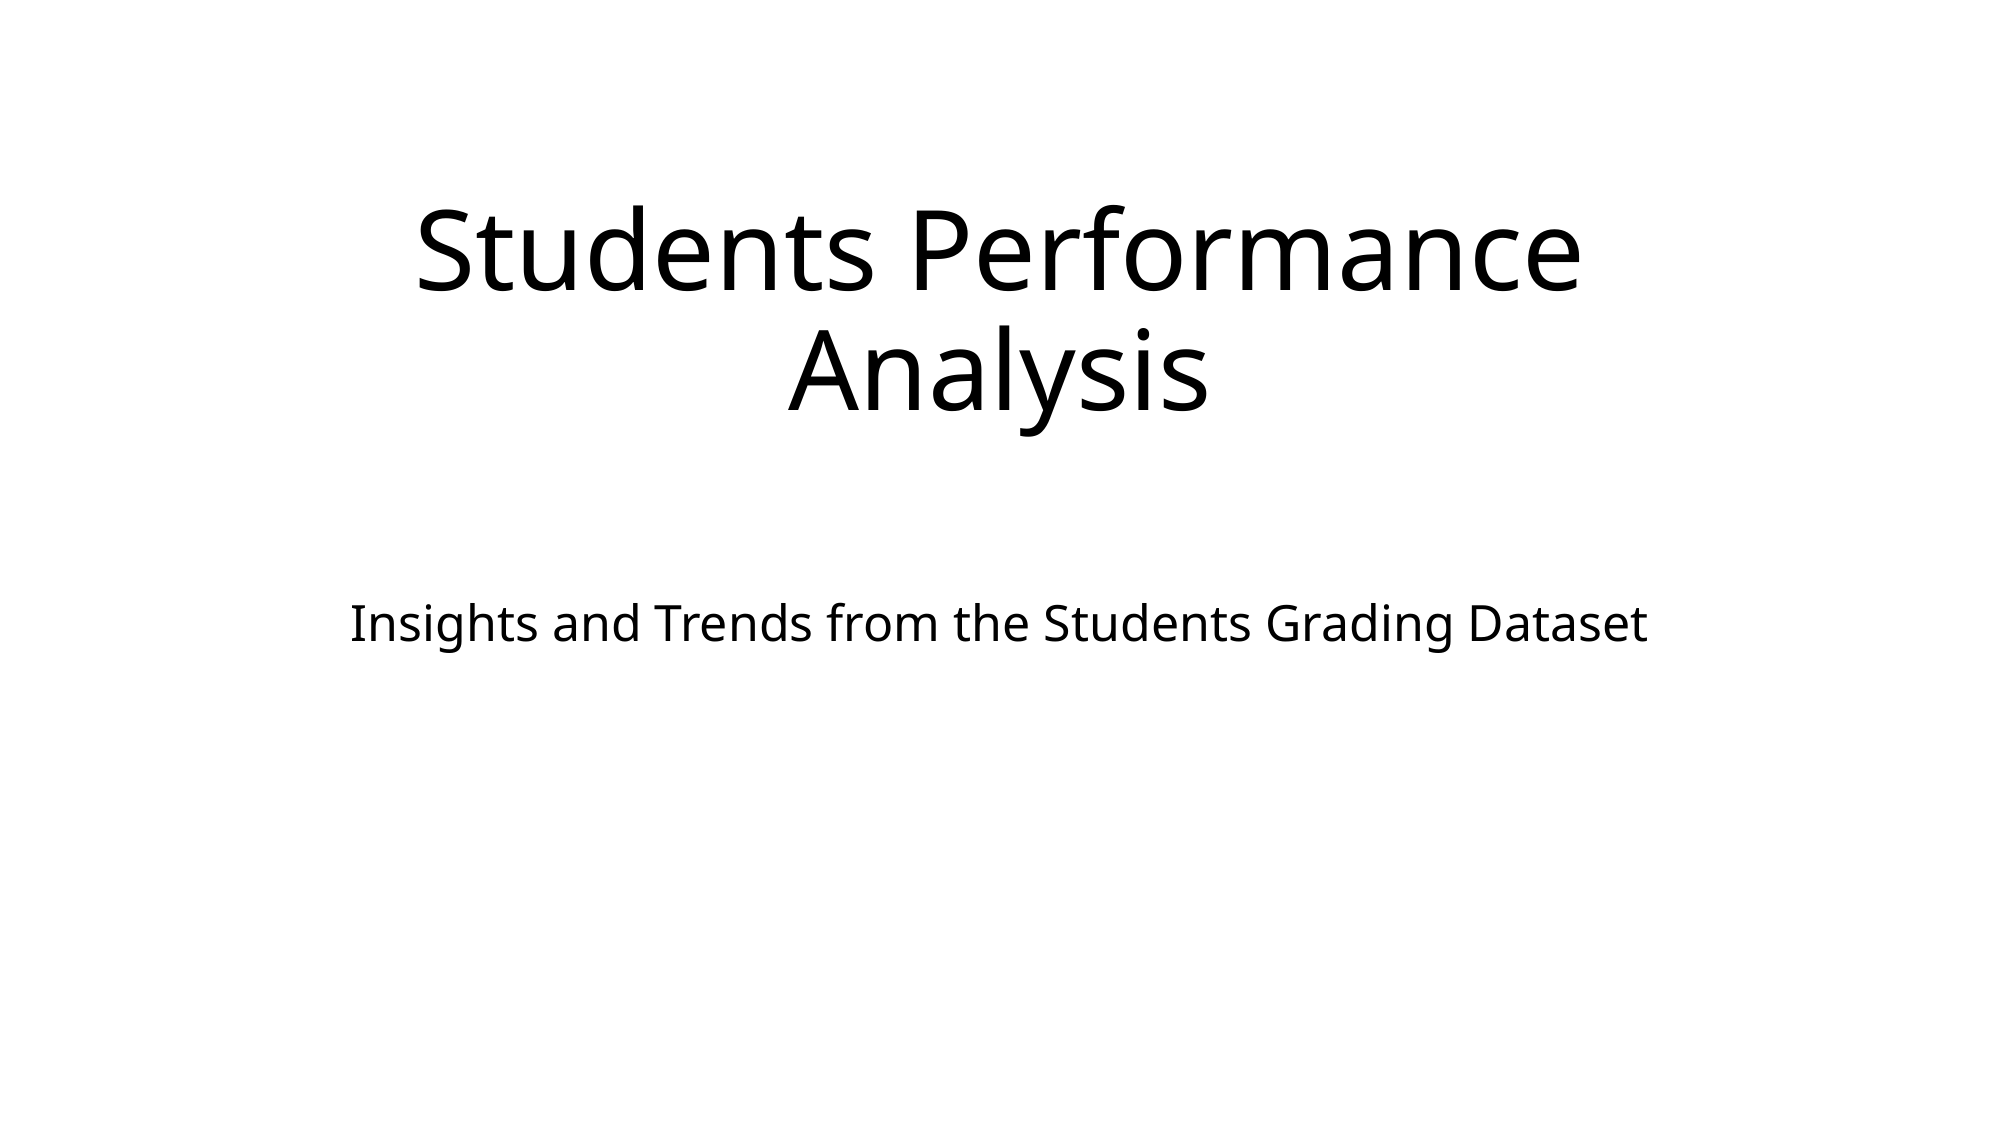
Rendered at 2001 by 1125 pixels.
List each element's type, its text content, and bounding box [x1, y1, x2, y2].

subtitle Insights and Trends from the Students Grading Dataset [249, 590, 1750, 863]
title Students Performance Analysis [249, 184, 1750, 576]
